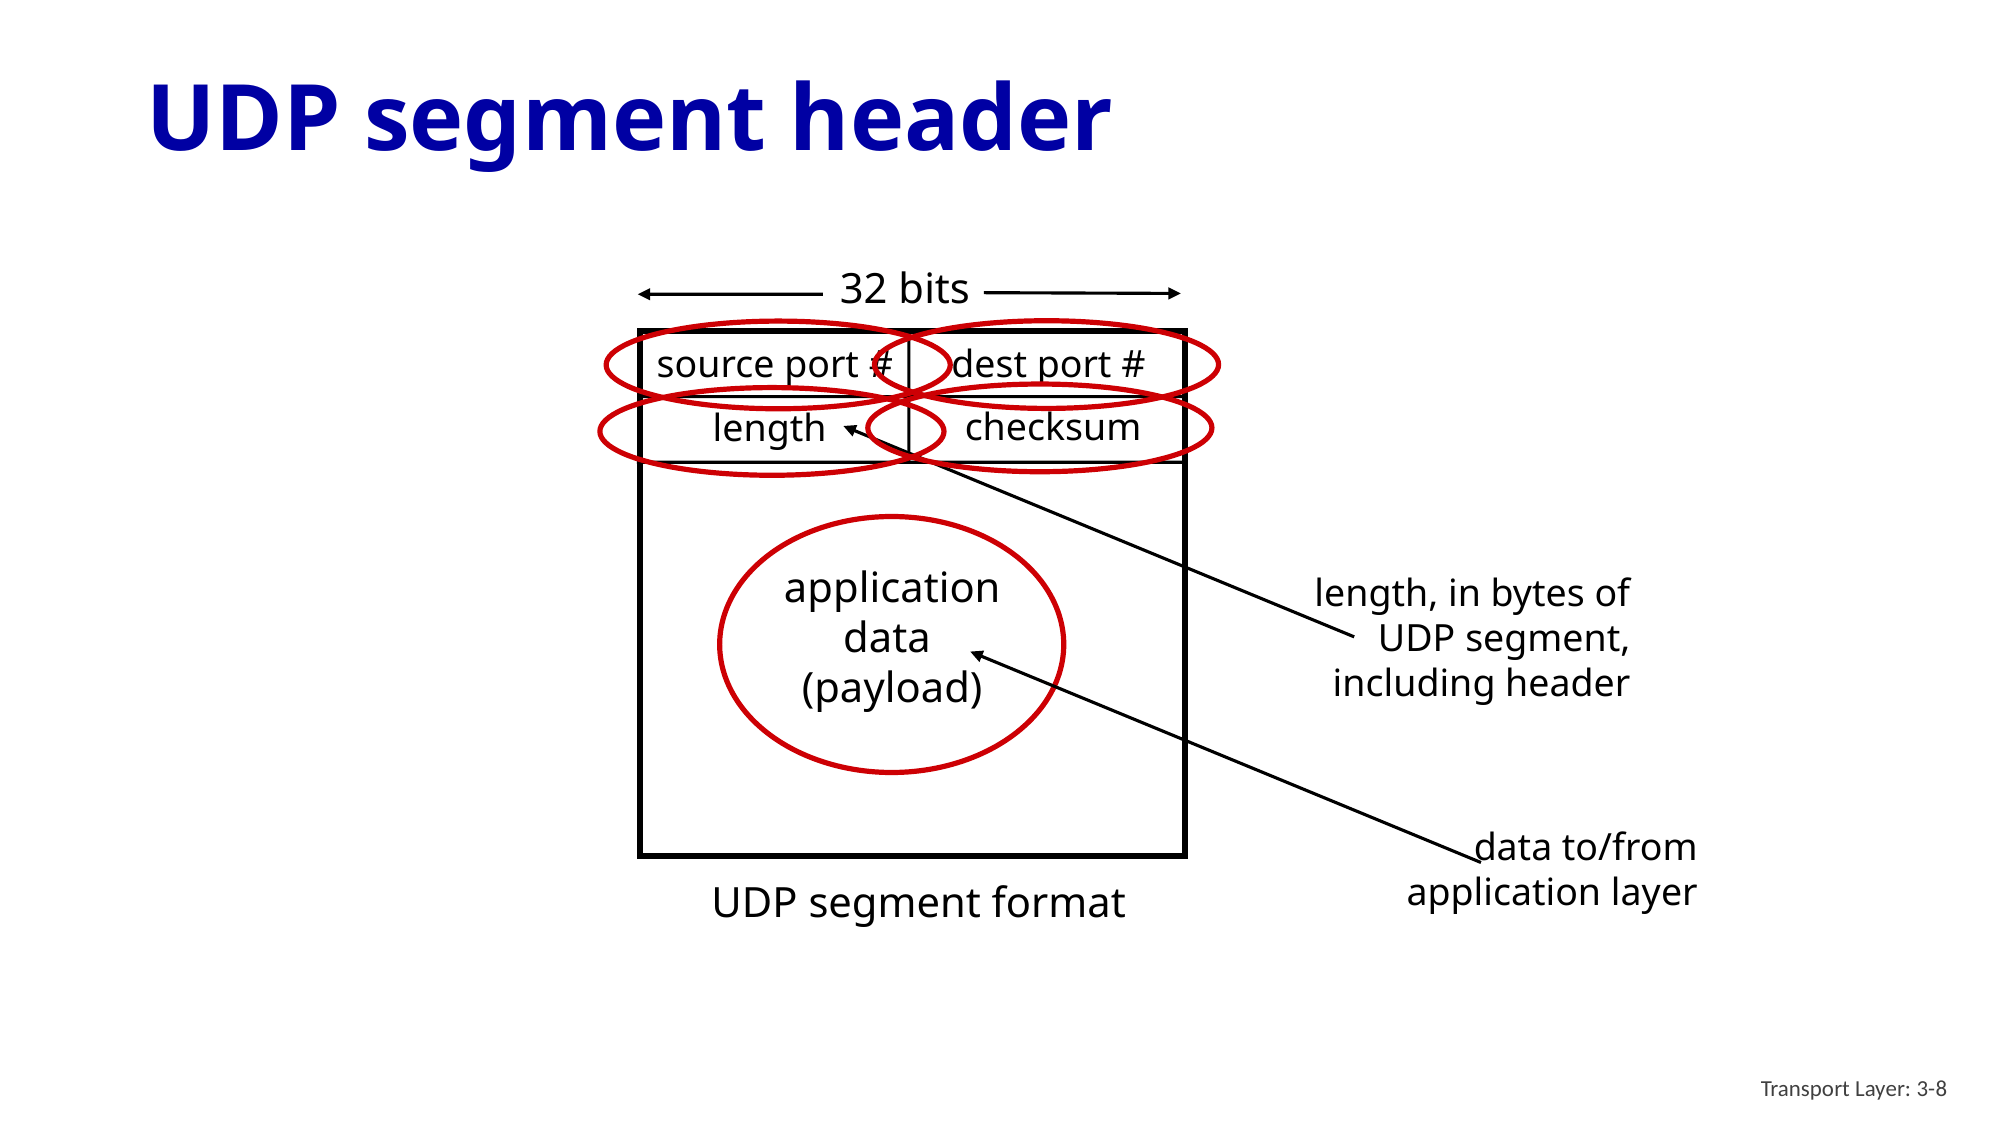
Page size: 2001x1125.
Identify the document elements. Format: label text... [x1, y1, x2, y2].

text_box [637, 288, 823, 301]
text_box [1170, 392, 1186, 403]
title UDP segment header [131, 47, 1952, 195]
text_box [605, 320, 912, 399]
text_box [983, 287, 1181, 300]
text_box [970, 650, 1367, 815]
text_box [598, 386, 911, 477]
text_box [640, 330, 664, 337]
text_box 32 bits [825, 254, 985, 320]
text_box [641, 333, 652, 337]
text_box [1163, 330, 1186, 337]
text_box data to/from application layer [1317, 815, 1713, 920]
text_box UDP segment format [696, 868, 1141, 933]
text_box [873, 319, 1220, 397]
text_box [943, 453, 1186, 566]
slide_number Transport Layer: 3-8 [1512, 1056, 1963, 1117]
text_box [640, 463, 1186, 856]
text_box length, in bytes of UDP segment, including header [1250, 561, 1646, 711]
text_box [909, 330, 931, 335]
text_box [866, 383, 1213, 473]
text_box [640, 397, 655, 401]
text_box [718, 515, 1065, 774]
